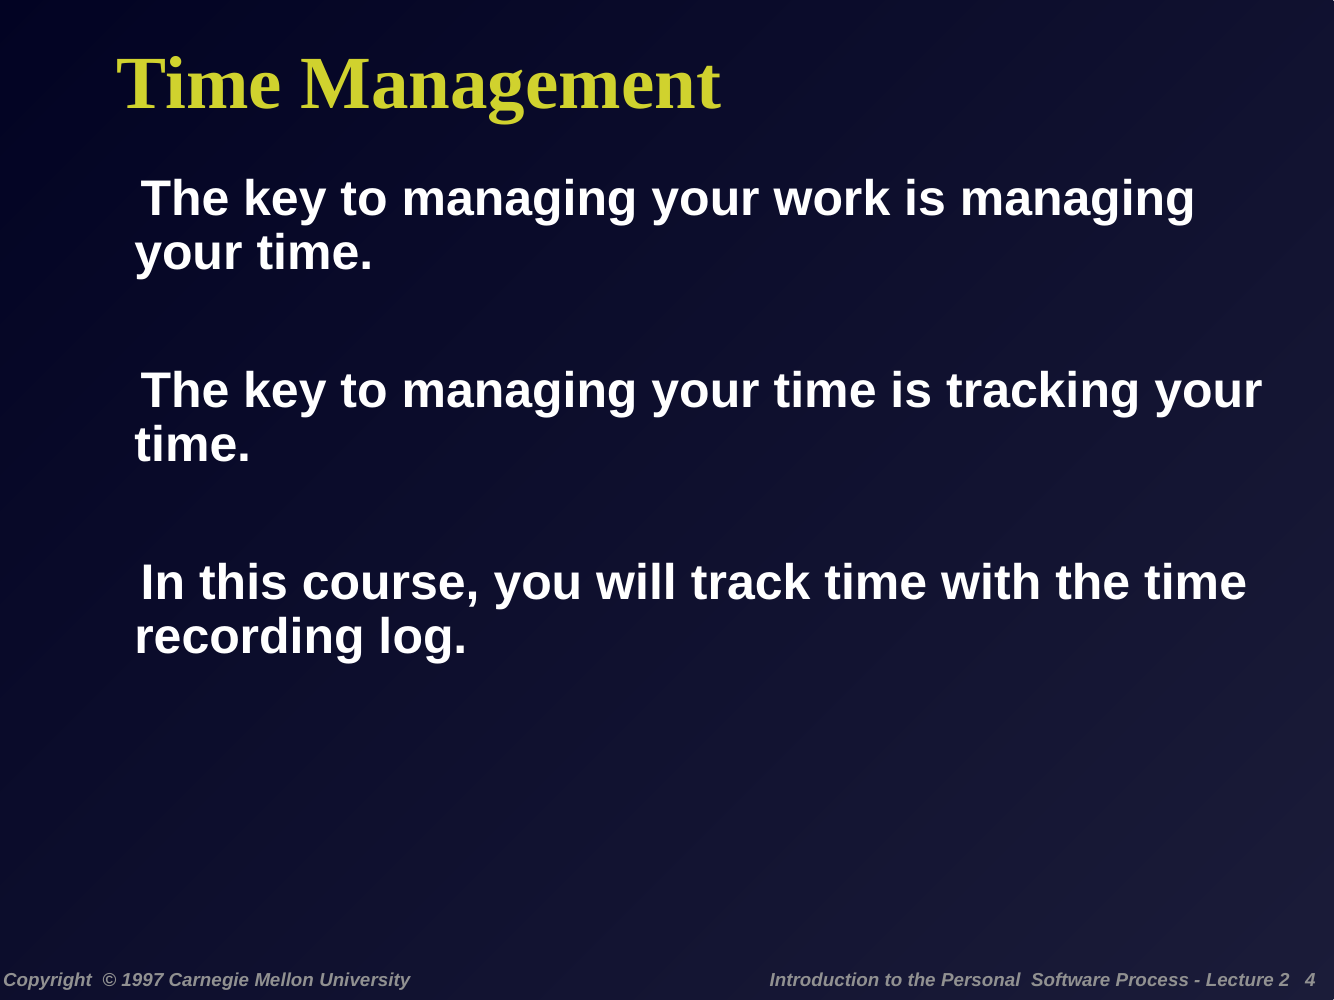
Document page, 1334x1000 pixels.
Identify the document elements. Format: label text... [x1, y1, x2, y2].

list The key to managing your work is managing your time. The key to managing your time is tracking your time. In this course, you will track time with the time recording log. [98, 162, 1302, 920]
title Time Management [99, 21, 1300, 147]
